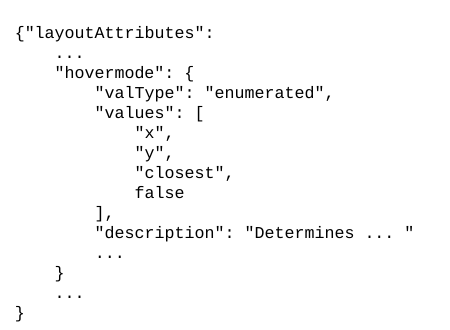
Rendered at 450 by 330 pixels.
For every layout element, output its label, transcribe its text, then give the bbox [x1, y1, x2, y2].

text_box {"layoutAttributes": ... "hovermode": { "valType": "enumerated", "values": [ "x", "y", "closest", false ], "description": "Determines ... " ... } ... } [0, 14, 445, 330]
